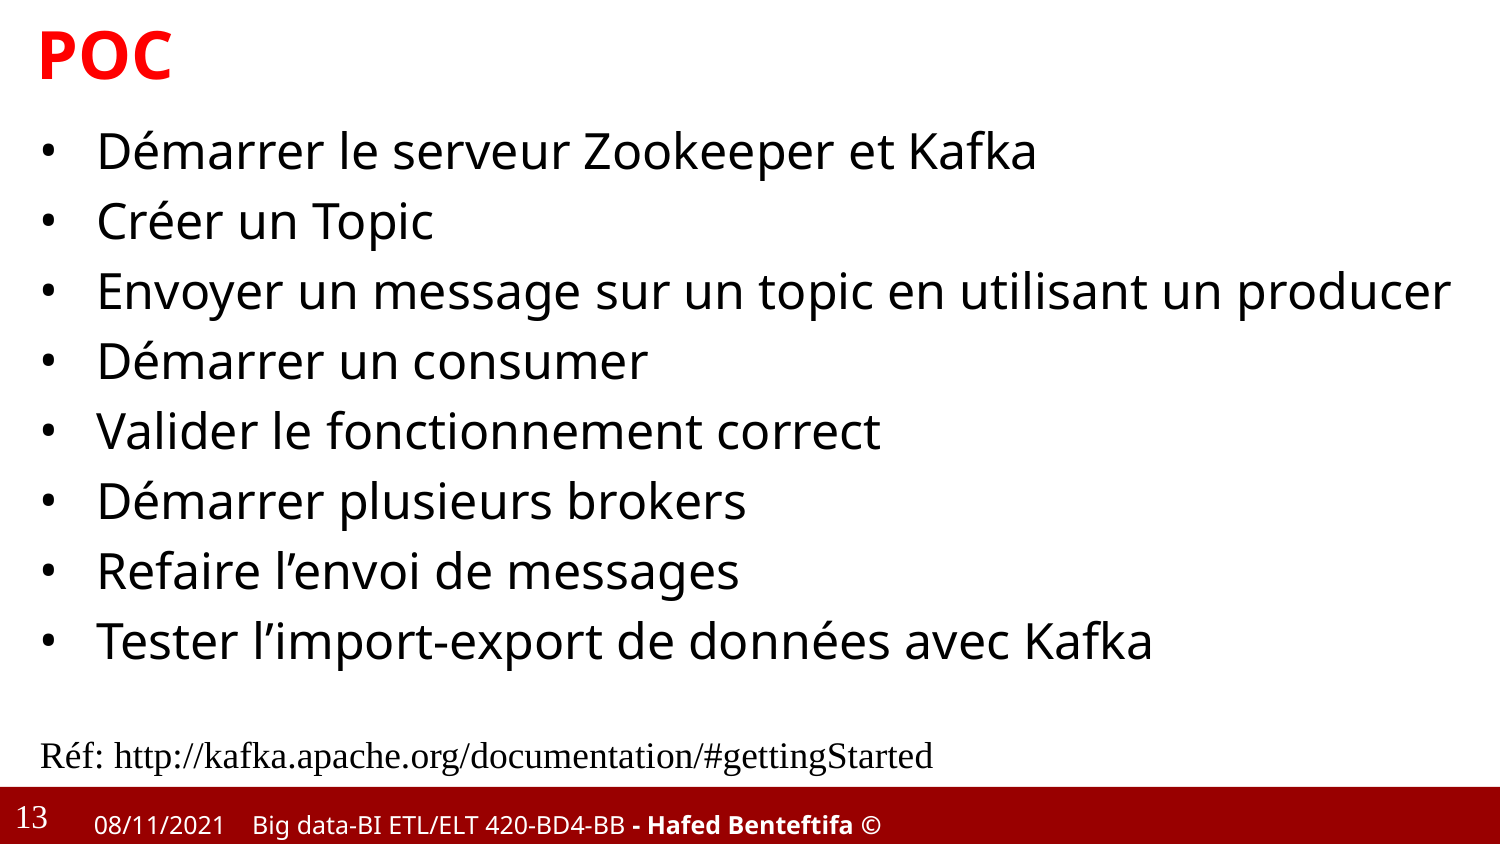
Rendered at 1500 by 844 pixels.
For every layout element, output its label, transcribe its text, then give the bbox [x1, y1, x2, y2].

title POC [21, 5, 1474, 110]
text_box Réf: http://kafka.apache.org/documentation/#gettingStarted [24, 723, 956, 784]
list Démarrer le serveur Zookeeper et Kafka Créer un Topic Envoyer un message sur un topic en utilisant un producer Démarrer un consumer Valider le fonctionnement correct Démarrer plusieurs brokers Refaire l’envoi de messages Tester l’import-export de données avec Kafka [24, 111, 1475, 754]
